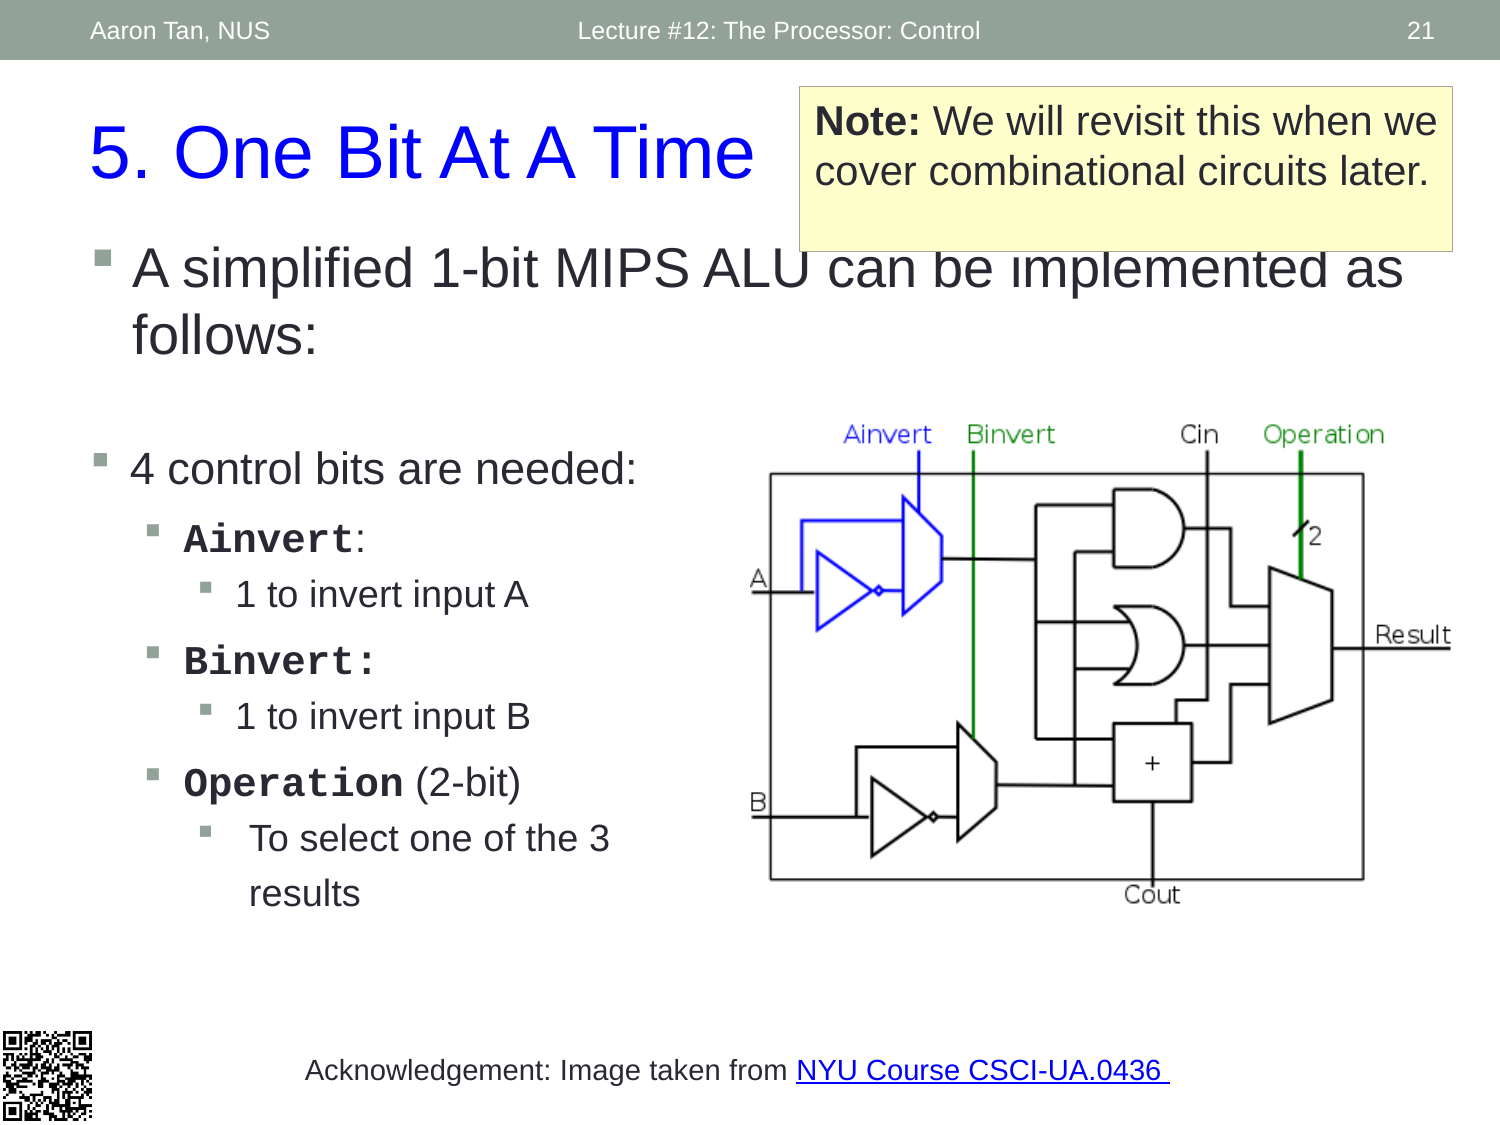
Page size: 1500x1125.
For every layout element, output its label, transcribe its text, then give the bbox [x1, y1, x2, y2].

text_box Acknowledgement: Image taken from NYU Course CSCI-UA.0436 [267, 1035, 1208, 1102]
text_box 5. One Bit At A Time [74, 96, 799, 202]
footer Lecture #12: The Processor: Control [562, 3, 1238, 57]
list A simplified 1-bit MIPS ALU can be implemented as follows: [75, 223, 1450, 374]
slide_number 21 [1308, 3, 1450, 57]
text_box Note: We will revisit this when we cover combinational circuits later. [799, 86, 1453, 252]
slide_number Aaron Tan, NUS [75, 3, 550, 57]
picture [749, 420, 1454, 910]
picture [0, 1028, 95, 1124]
text_box 4 control bits are needed: Ainvert: 1 to invert input A Binvert: 1 to invert input B Operation (2-bit) To select one of the 3 results [74, 420, 738, 925]
